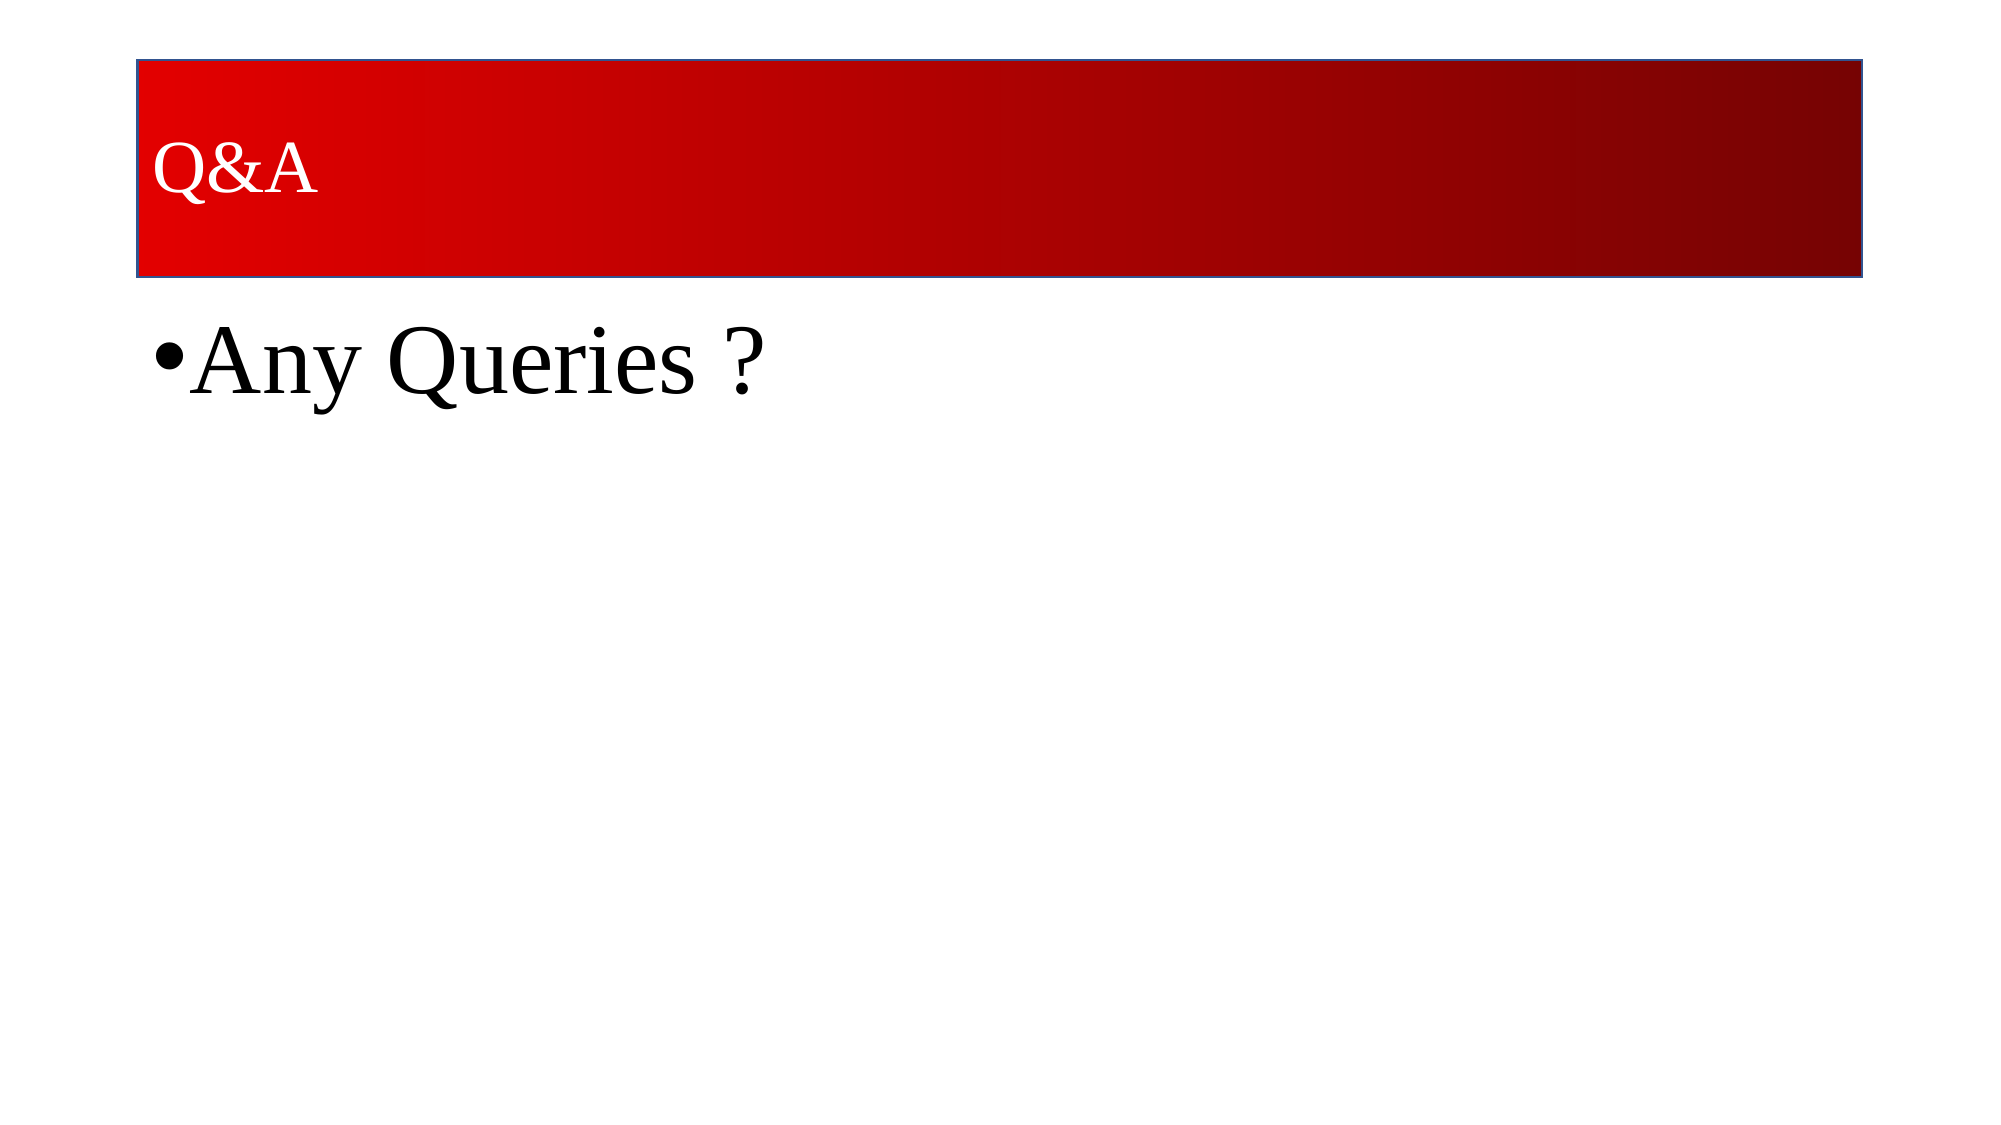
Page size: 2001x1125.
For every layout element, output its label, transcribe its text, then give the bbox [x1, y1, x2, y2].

list Any Queries ? [137, 299, 1863, 1014]
title Q&A [136, 59, 1863, 278]
